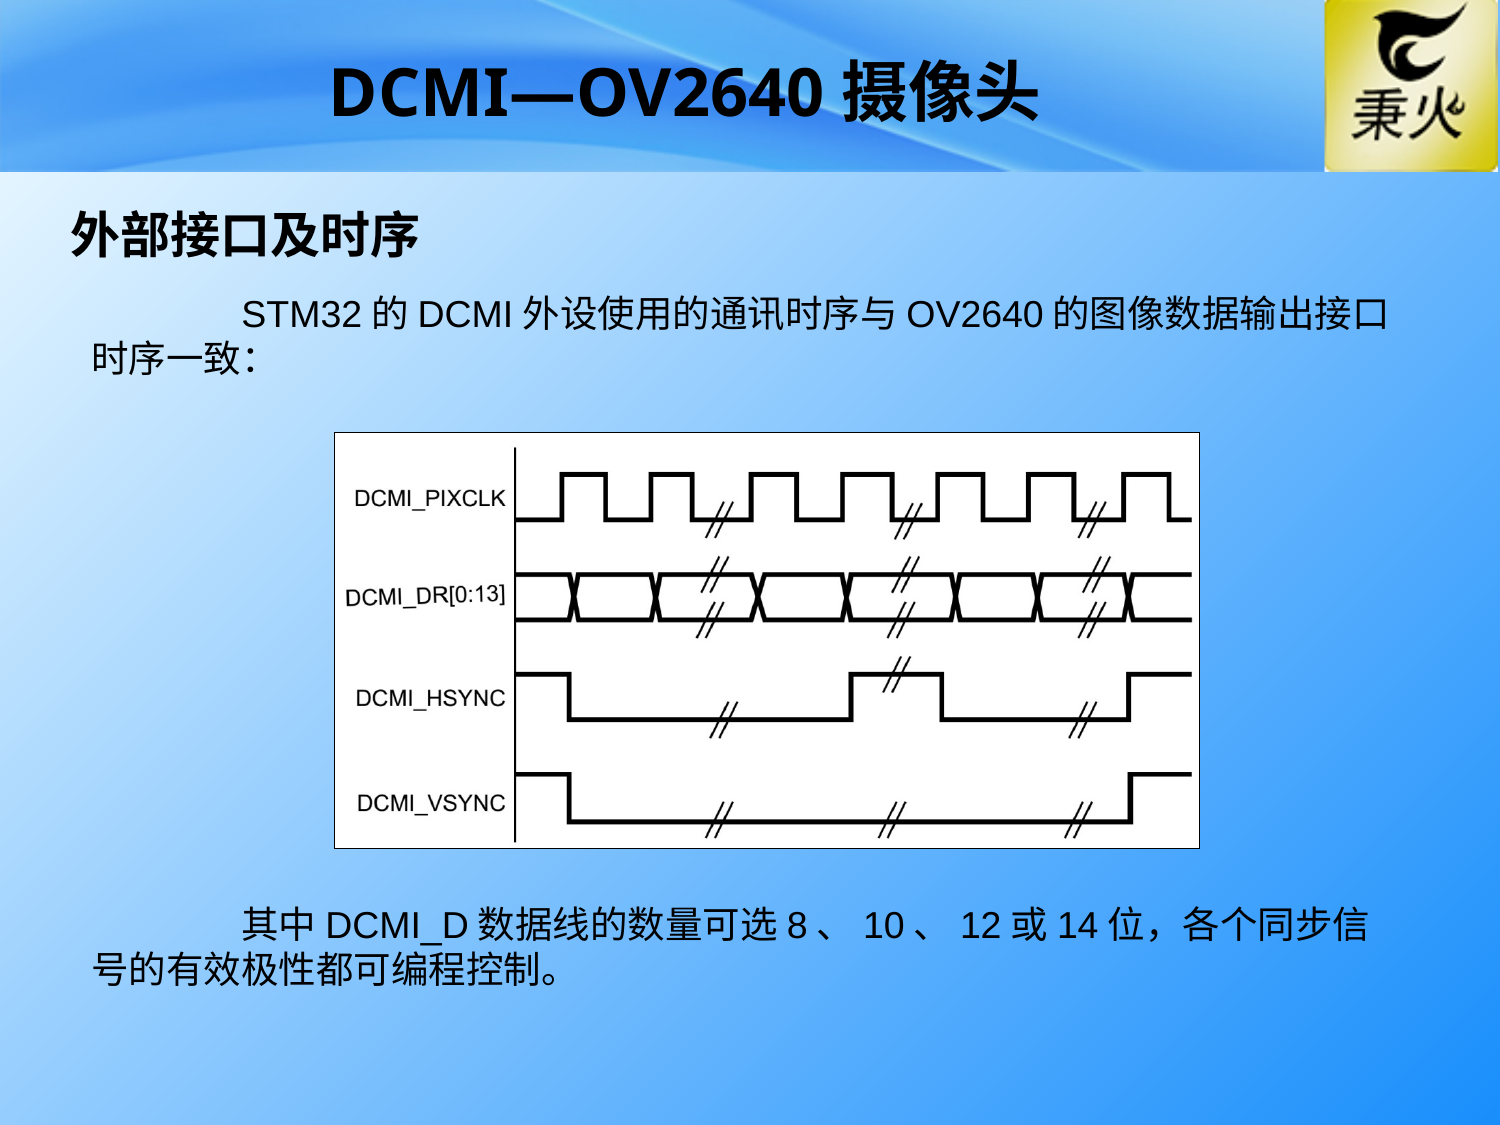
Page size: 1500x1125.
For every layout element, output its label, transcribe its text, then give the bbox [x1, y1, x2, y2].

picture [333, 432, 1200, 849]
text_box 外部接口及时序 [55, 196, 436, 271]
picture [0, 0, 1498, 172]
text_box 其中DCMI_D数据线的数量可选8、10、12或14位，各个同步信号的有效极性都可编程控制。 [76, 893, 1412, 998]
text_box STM32的DCMI外设使用的通讯时序与OV2640的图像数据输出接口时序一致： [76, 282, 1412, 387]
